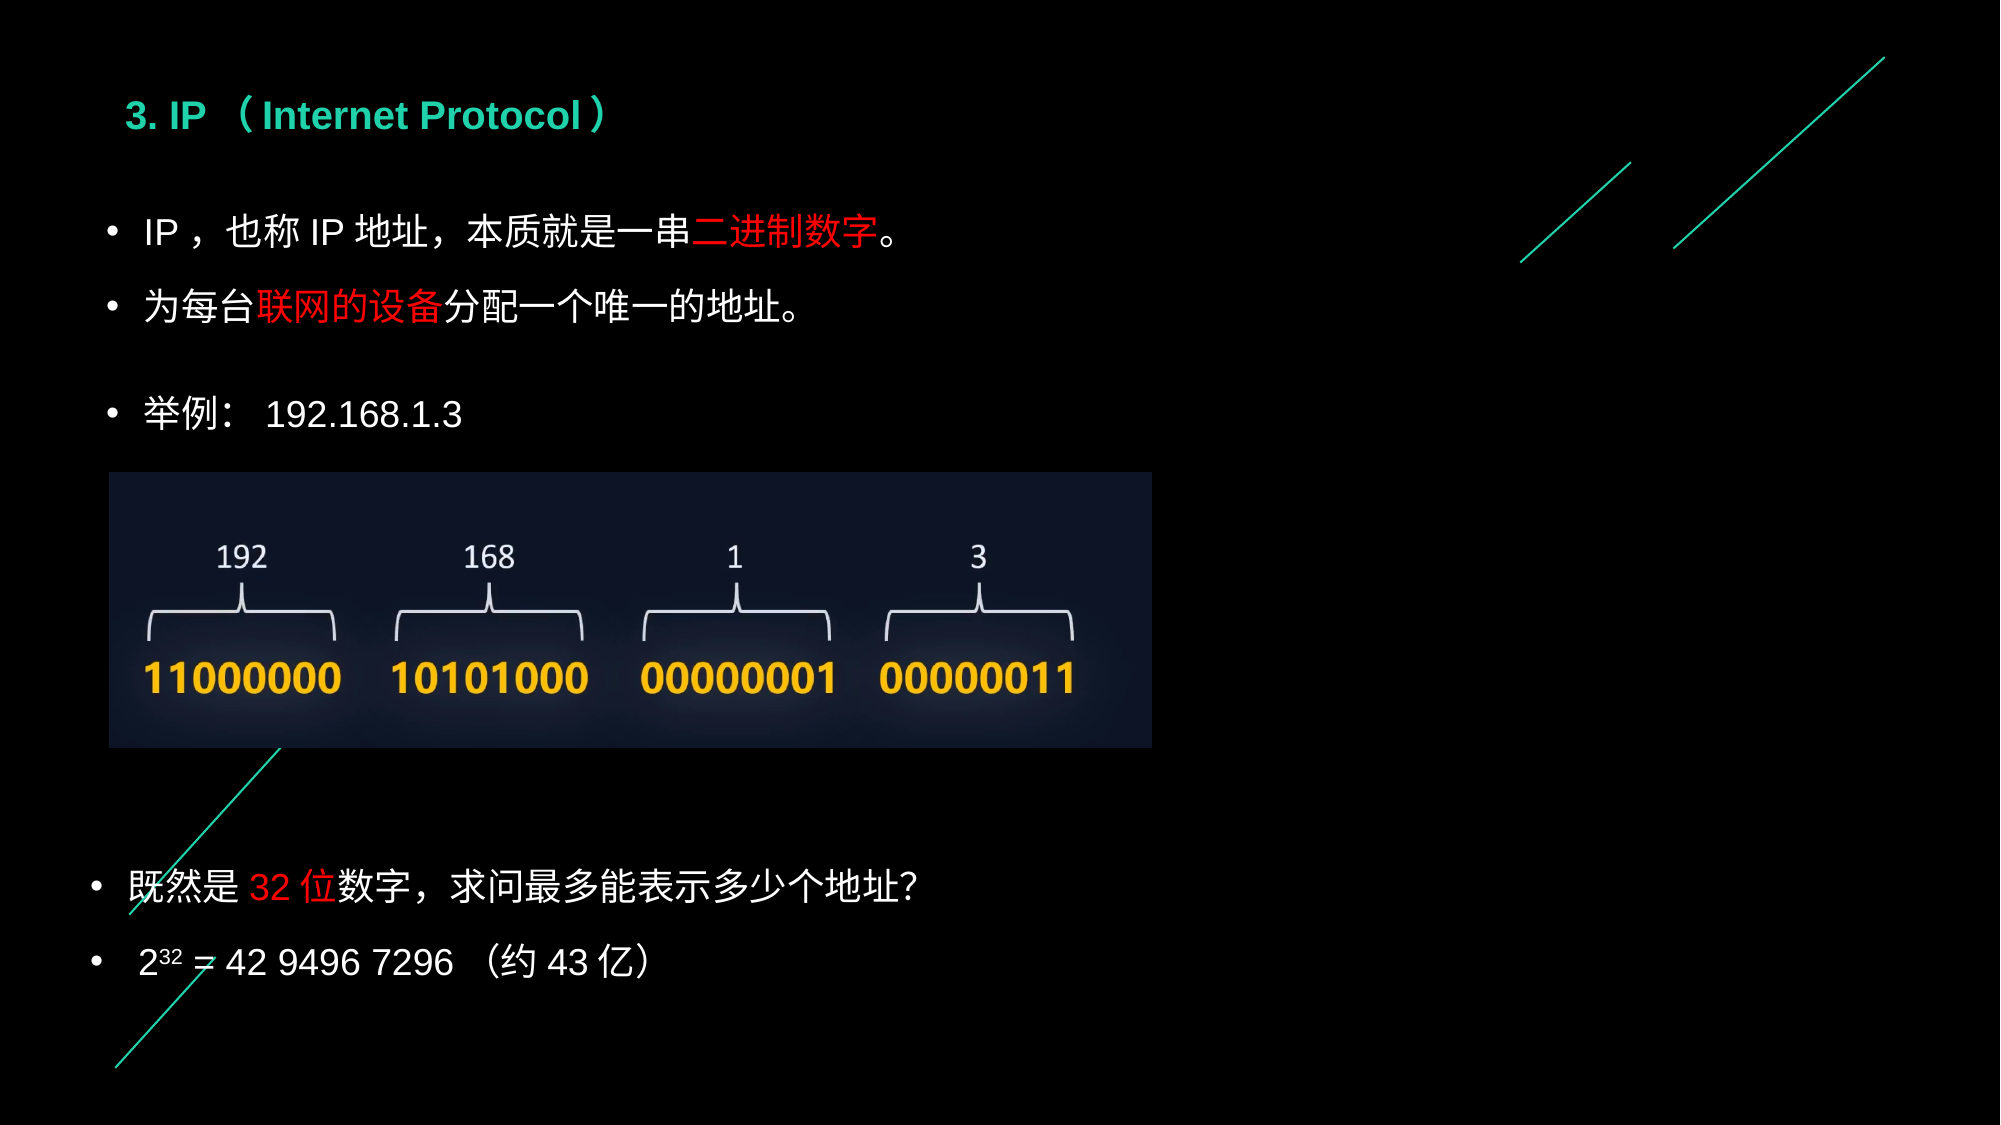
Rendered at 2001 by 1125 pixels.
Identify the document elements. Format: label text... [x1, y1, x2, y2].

list IP，也称IP地址，本质就是一串二进制数字。 为每台联网的设备分配一个唯一的地址。 [91, 191, 1203, 356]
text_box 既然是32位数字，求问最多能表示多少个地址？ 232 = 42 9496 7296（约43亿） [75, 846, 1187, 1003]
picture [109, 472, 1152, 748]
text_box 举例：192.168.1.3 [91, 372, 1203, 453]
title 3. IP（Internet Protocol） [109, 72, 1891, 146]
